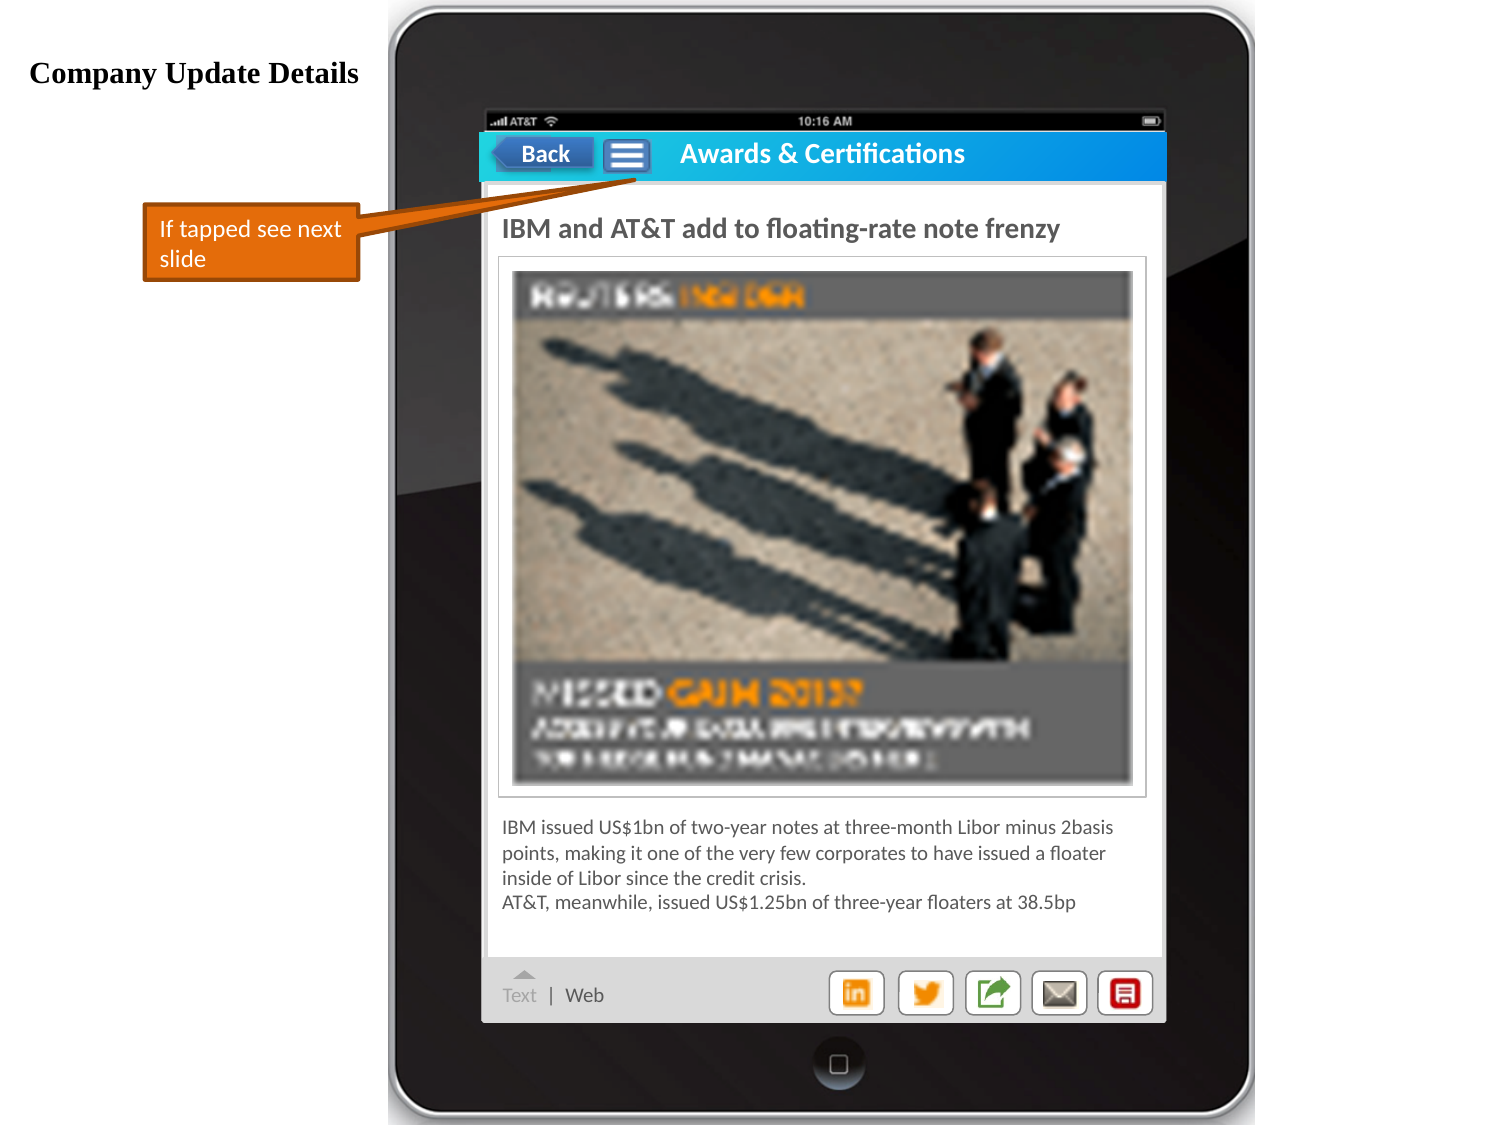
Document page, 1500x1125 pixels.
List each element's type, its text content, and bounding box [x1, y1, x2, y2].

text_box Company Update Details [14, 45, 379, 101]
text_box If tapped see next slide [142, 202, 383, 282]
picture [388, 0, 1256, 1125]
